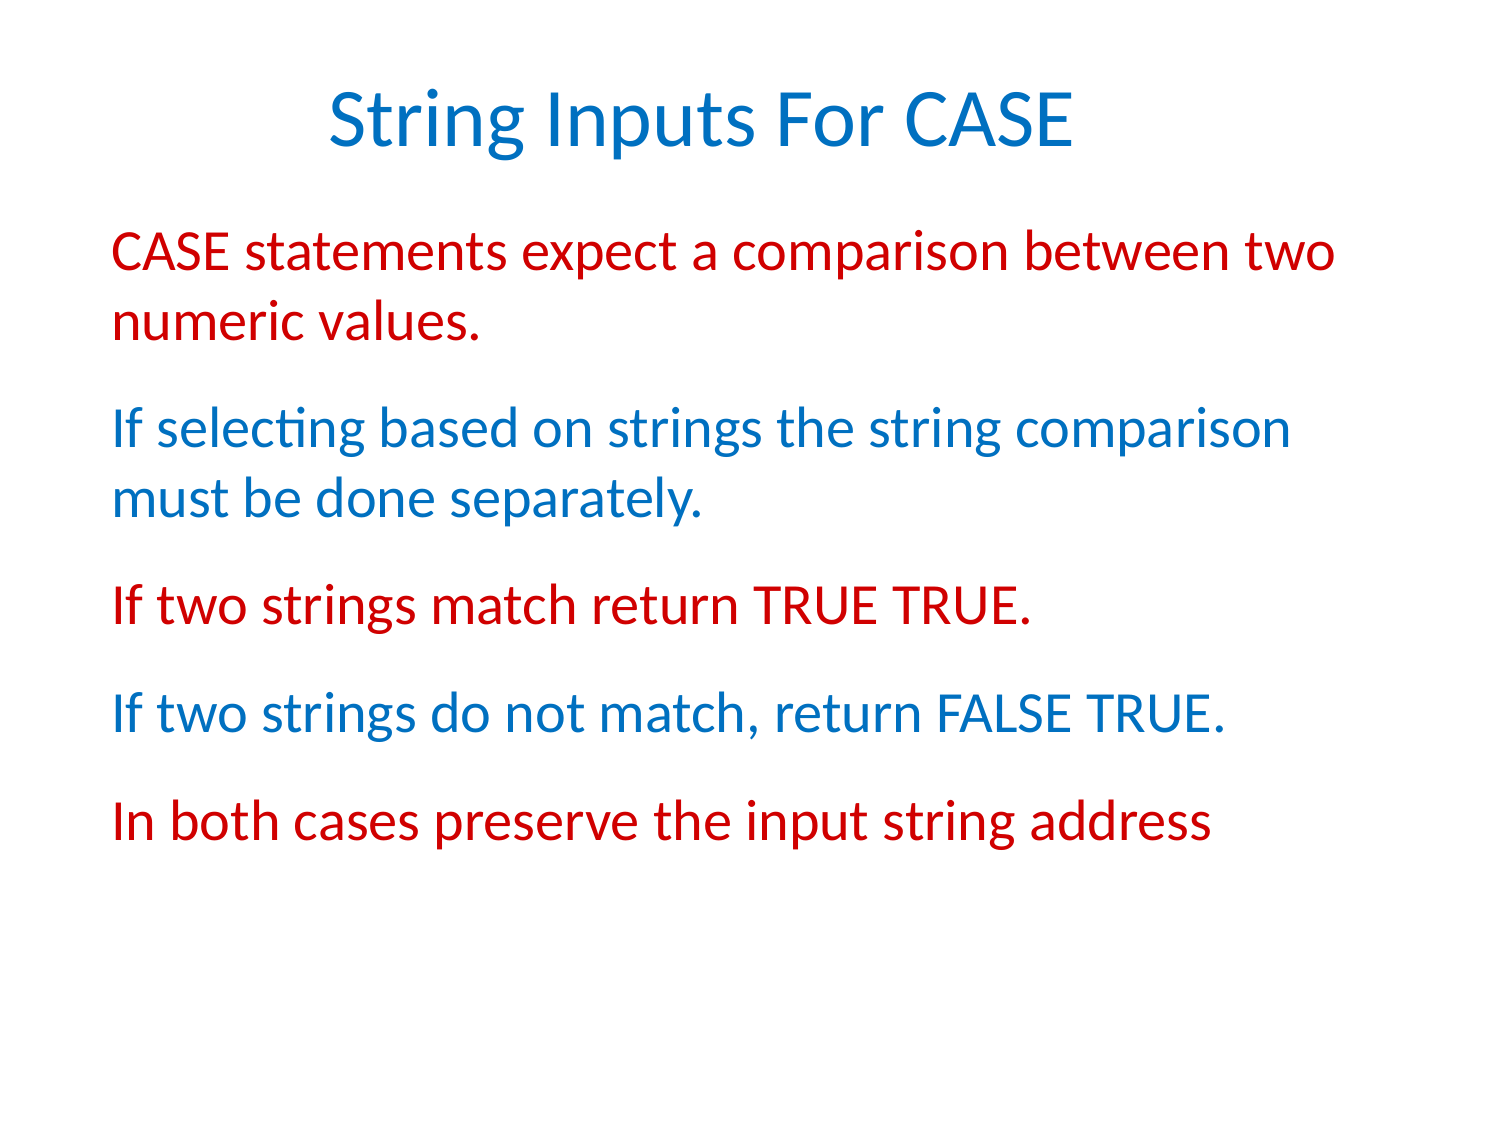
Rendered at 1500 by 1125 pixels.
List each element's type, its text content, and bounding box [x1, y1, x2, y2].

text_box CASE statements expect a comparison between two numeric values. If selecting based on strings the string comparison must be done separately. If two strings match return TRUE TRUE. If two strings do not match, return FALSE TRUE. In both cases preserve the input string address [96, 204, 1365, 860]
text_box String Inputs For CASE [116, 56, 1289, 171]
